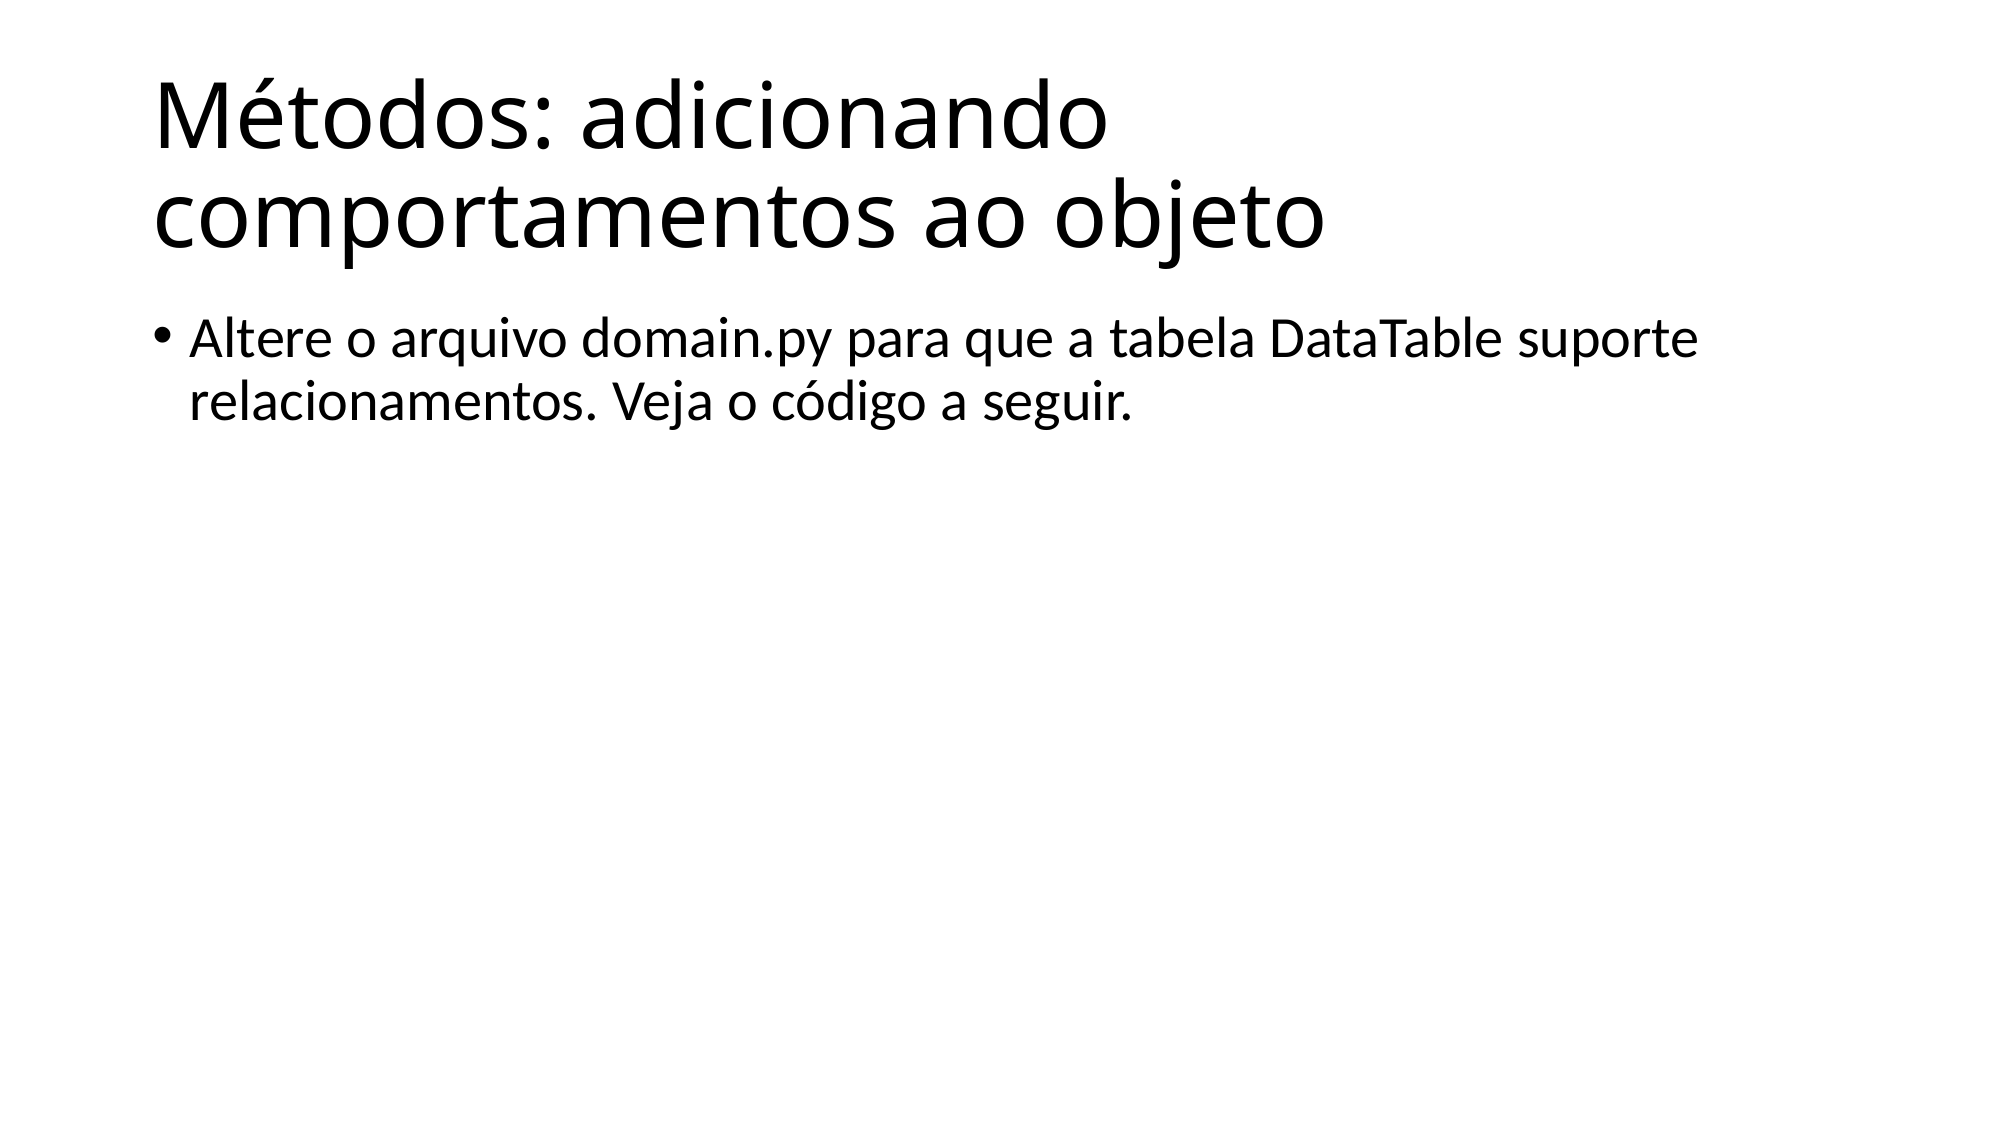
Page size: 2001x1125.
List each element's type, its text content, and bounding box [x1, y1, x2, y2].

title Métodos: adicionando comportamentos ao objeto [137, 59, 1863, 278]
list Altere o arquivo domain.py para que a tabela DataTable suporte relacionamentos. Veja o código a seguir. [137, 299, 1863, 1014]
